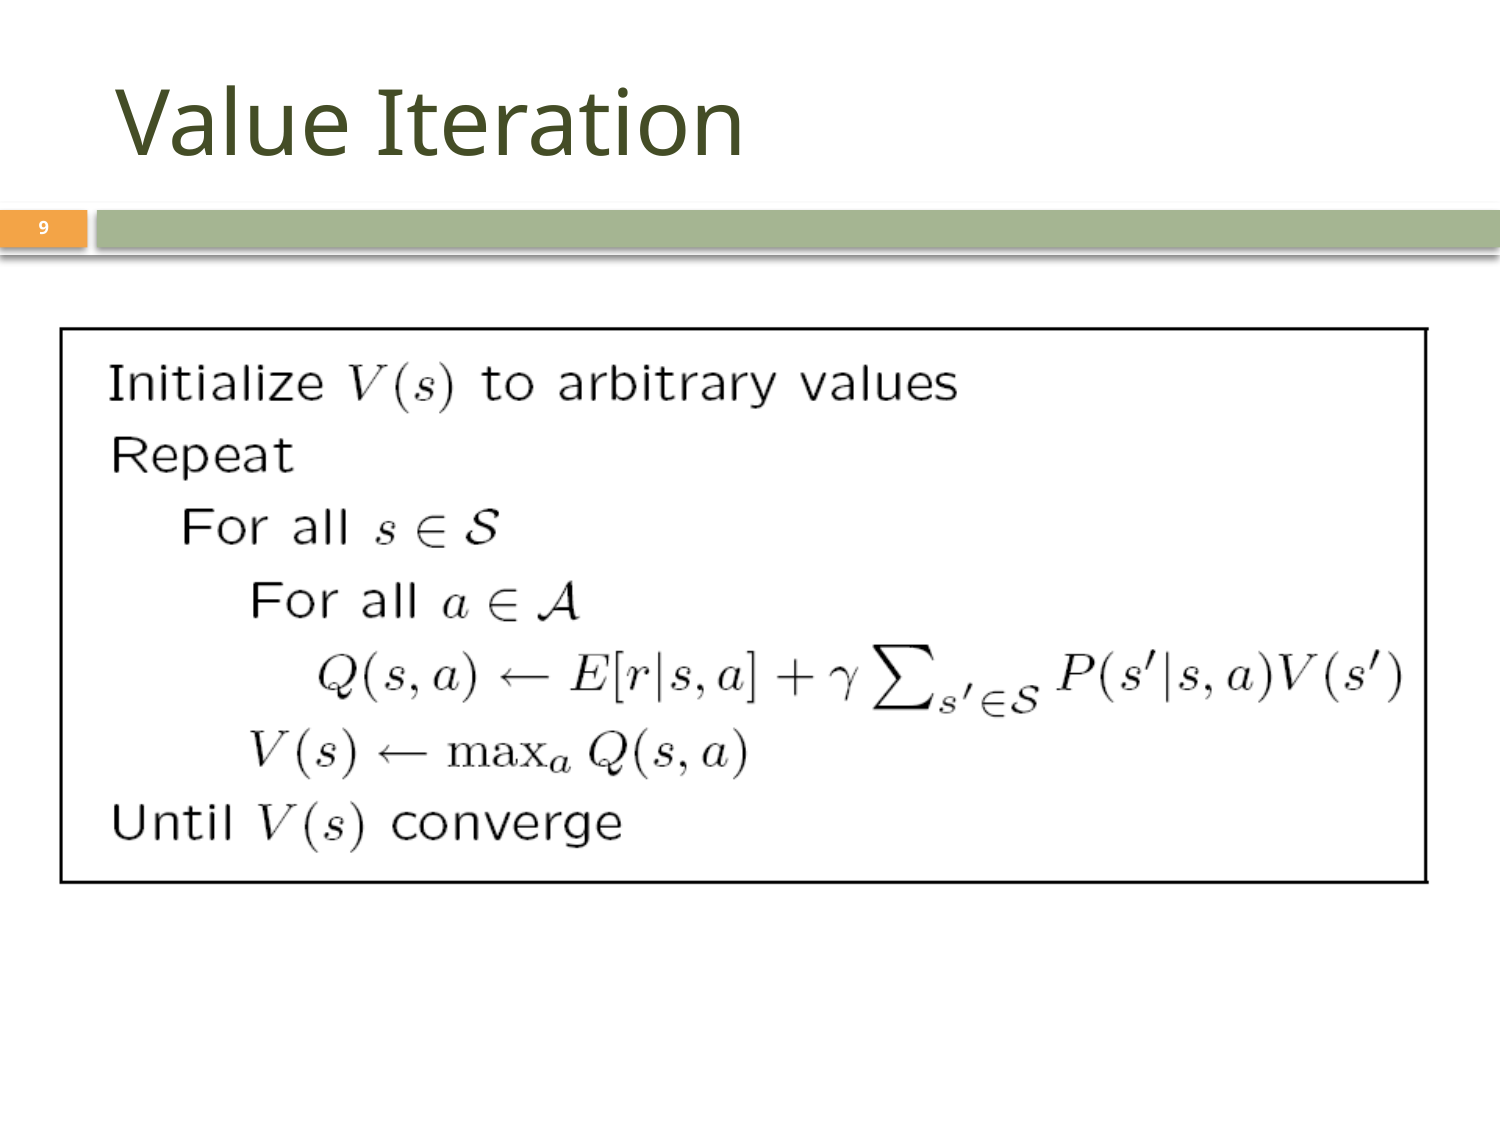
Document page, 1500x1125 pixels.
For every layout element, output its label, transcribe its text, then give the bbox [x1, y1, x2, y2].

slide_number 9 [0, 208, 88, 249]
picture [51, 314, 1440, 893]
title Value Iteration [100, 37, 1438, 200]
